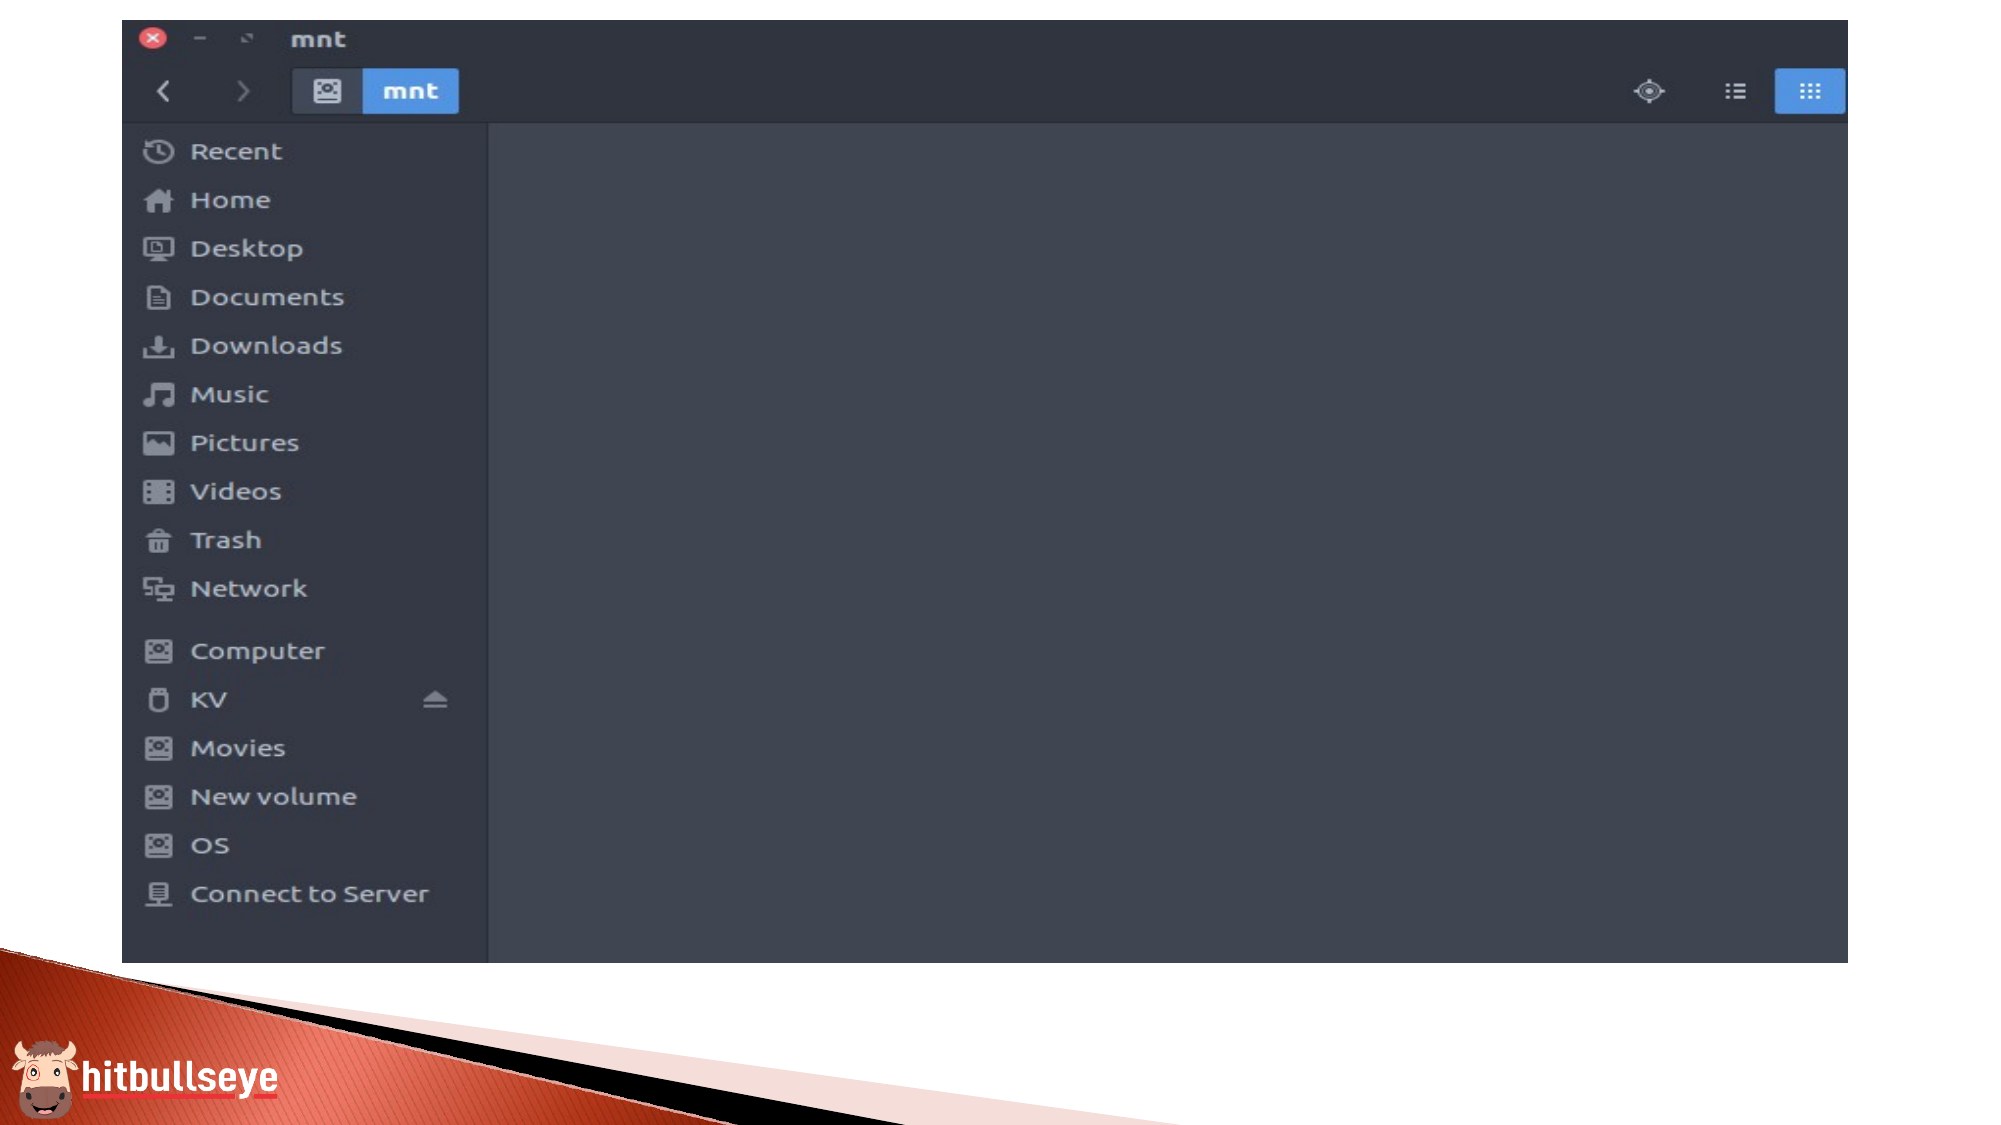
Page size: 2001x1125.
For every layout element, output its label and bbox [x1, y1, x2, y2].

text_box [122, 20, 1848, 963]
picture [0, 948, 743, 1125]
